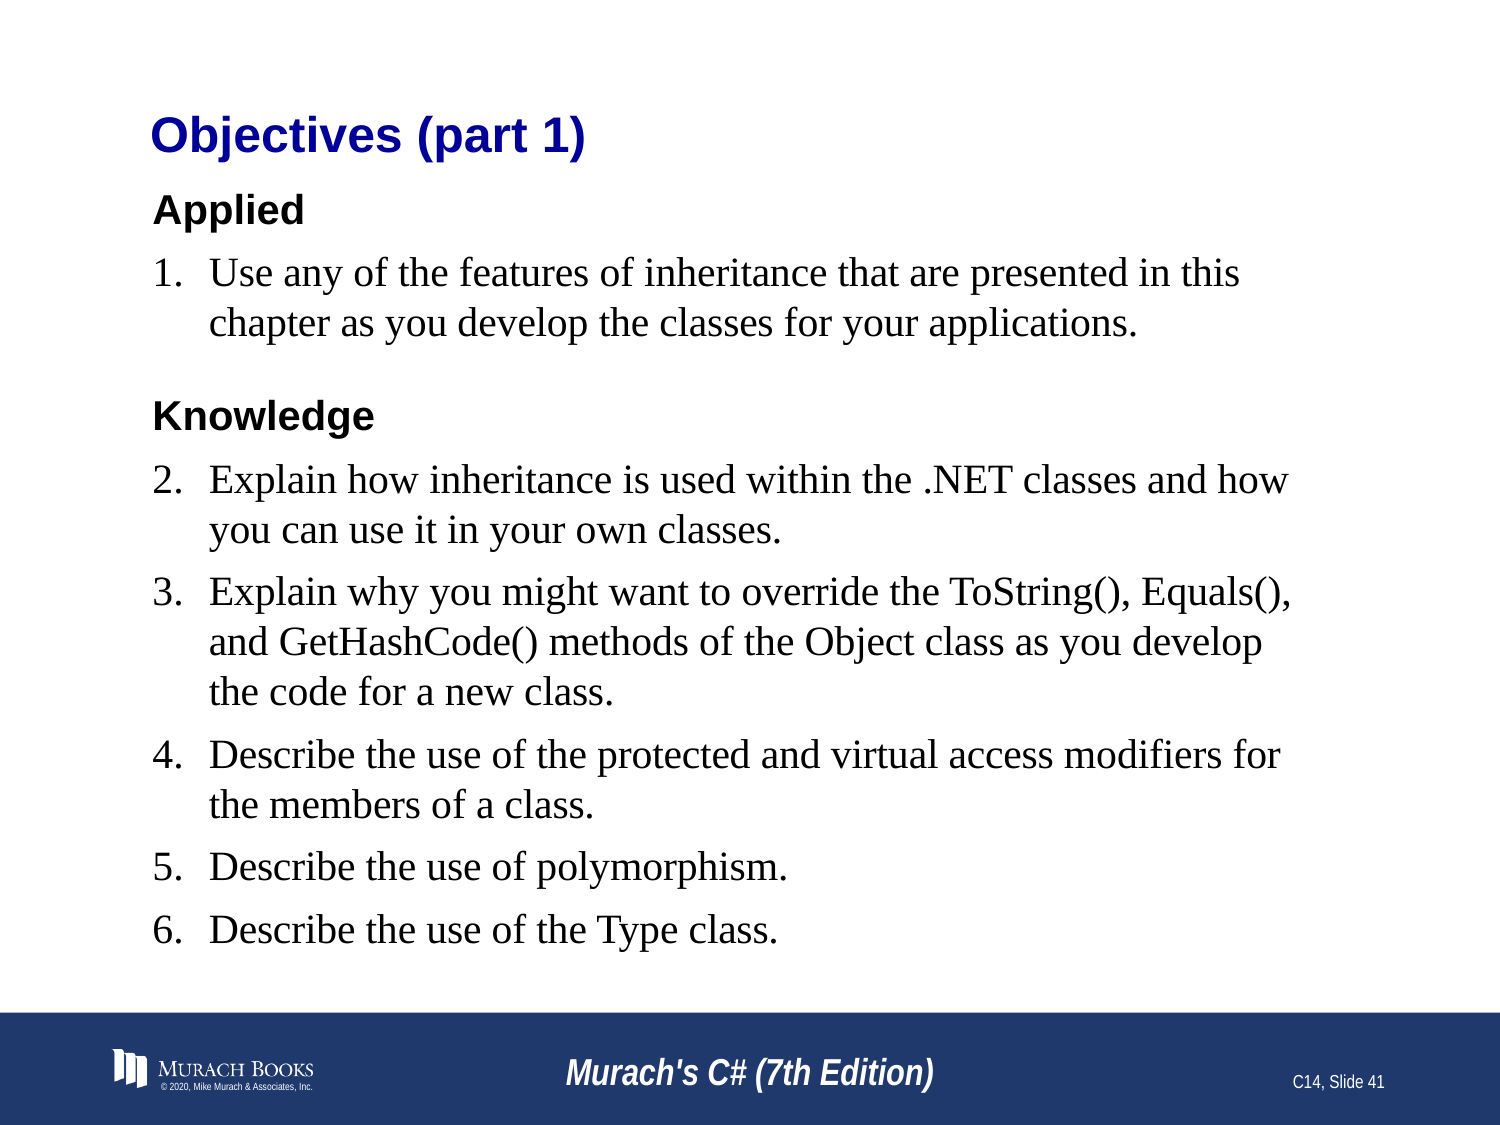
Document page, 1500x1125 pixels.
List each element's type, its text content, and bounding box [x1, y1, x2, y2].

list Applied Use any of the features of inheritance that are presented in this chapter as you develop the classes for your applications. Knowledge Explain how inheritance is used within the .NET classes and how you can use it in your own classes. Explain why you might want to override the ToString(), Equals(), and GetHashCode() methods of the Object class as you develop the code for a new class. Describe the use of the protected and virtual access modifiers for the members of a class. Describe the use of polymorphism. Describe the use of the Type class. [137, 174, 1350, 975]
slide_number Murach's C# (7th Edition) [463, 1025, 1050, 1100]
footer © 2020, Mike Murach & Associates, Inc. [12, 1025, 463, 1100]
slide_number C14, Slide 41 [1087, 1025, 1400, 1100]
title Objectives (part 1) [150, 102, 1350, 164]
